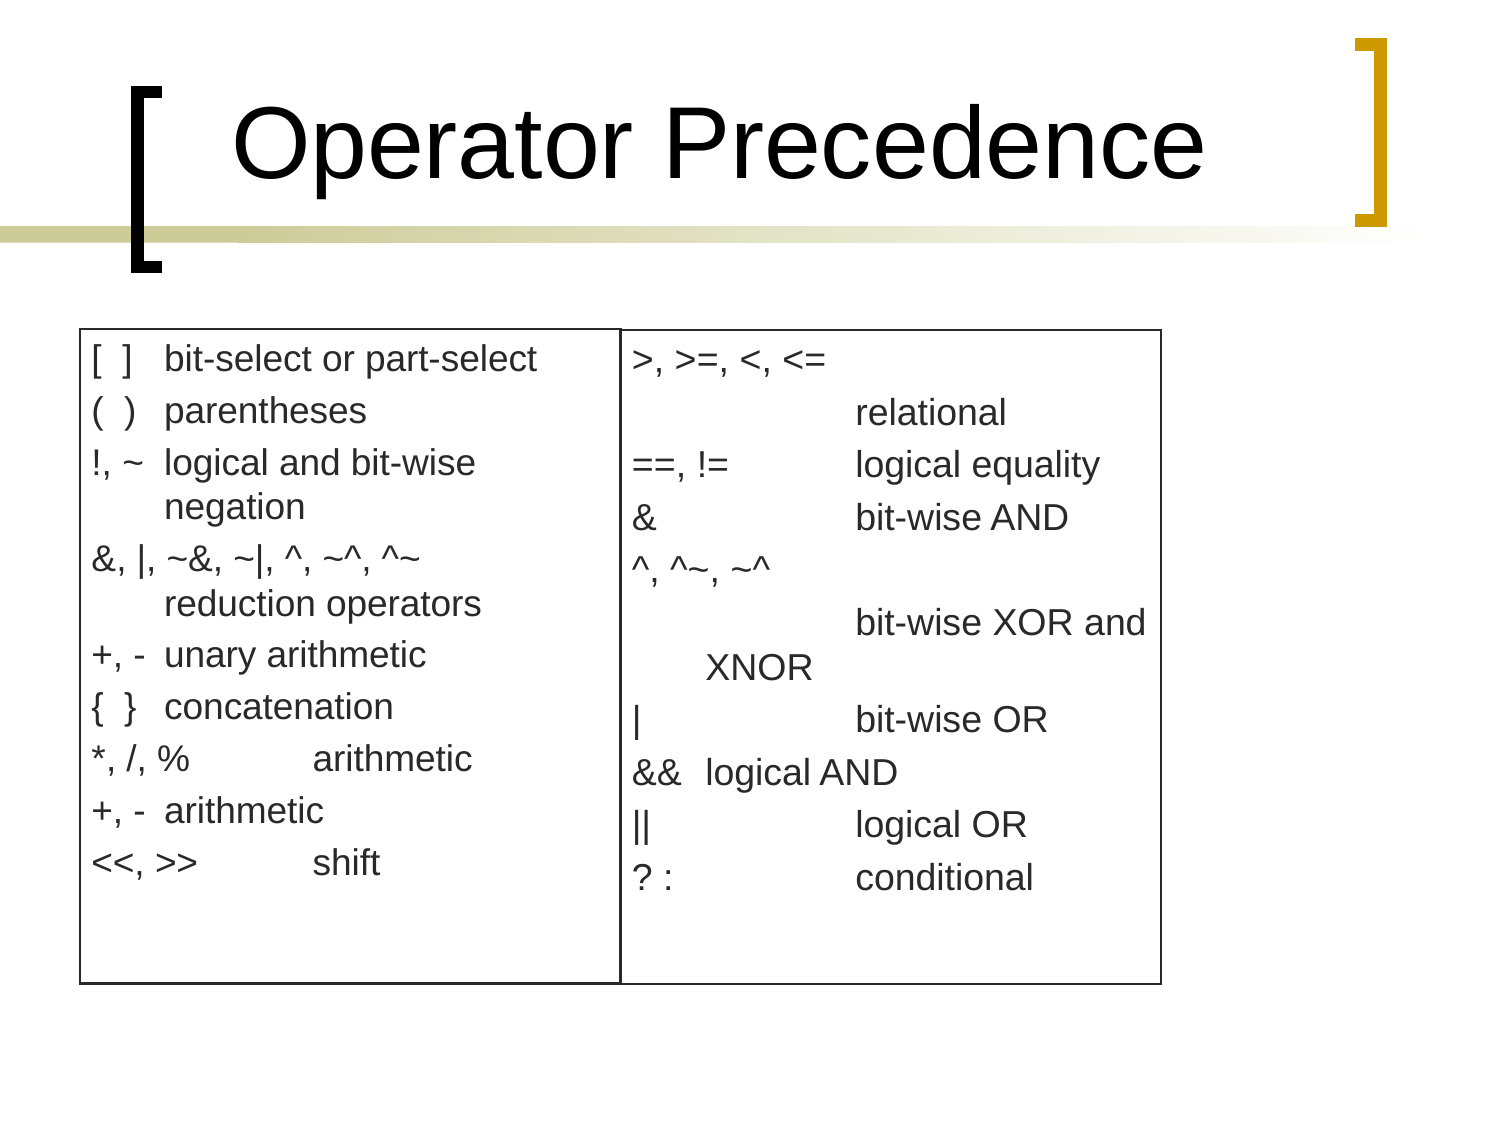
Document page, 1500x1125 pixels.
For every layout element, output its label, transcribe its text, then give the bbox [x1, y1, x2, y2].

list [ ] bit-select or part-select ( ) parentheses !, ~ logical and bit-wise negation &, |, ~&, ~|, ^, ~^, ^~ reduction operators +, - unary arithmetic { } concatenation *, /, % arithmetic +, - arithmetic <<, >> shift [80, 328, 621, 984]
list >, >=, <, <= relational ==, != logical equality & bit-wise AND ^, ^~, ~^ bit-wise XOR and XNOR | bit-wise OR && logical AND || logical OR ? : conditional [620, 329, 1161, 985]
title Operator Precedence [219, 56, 1278, 220]
